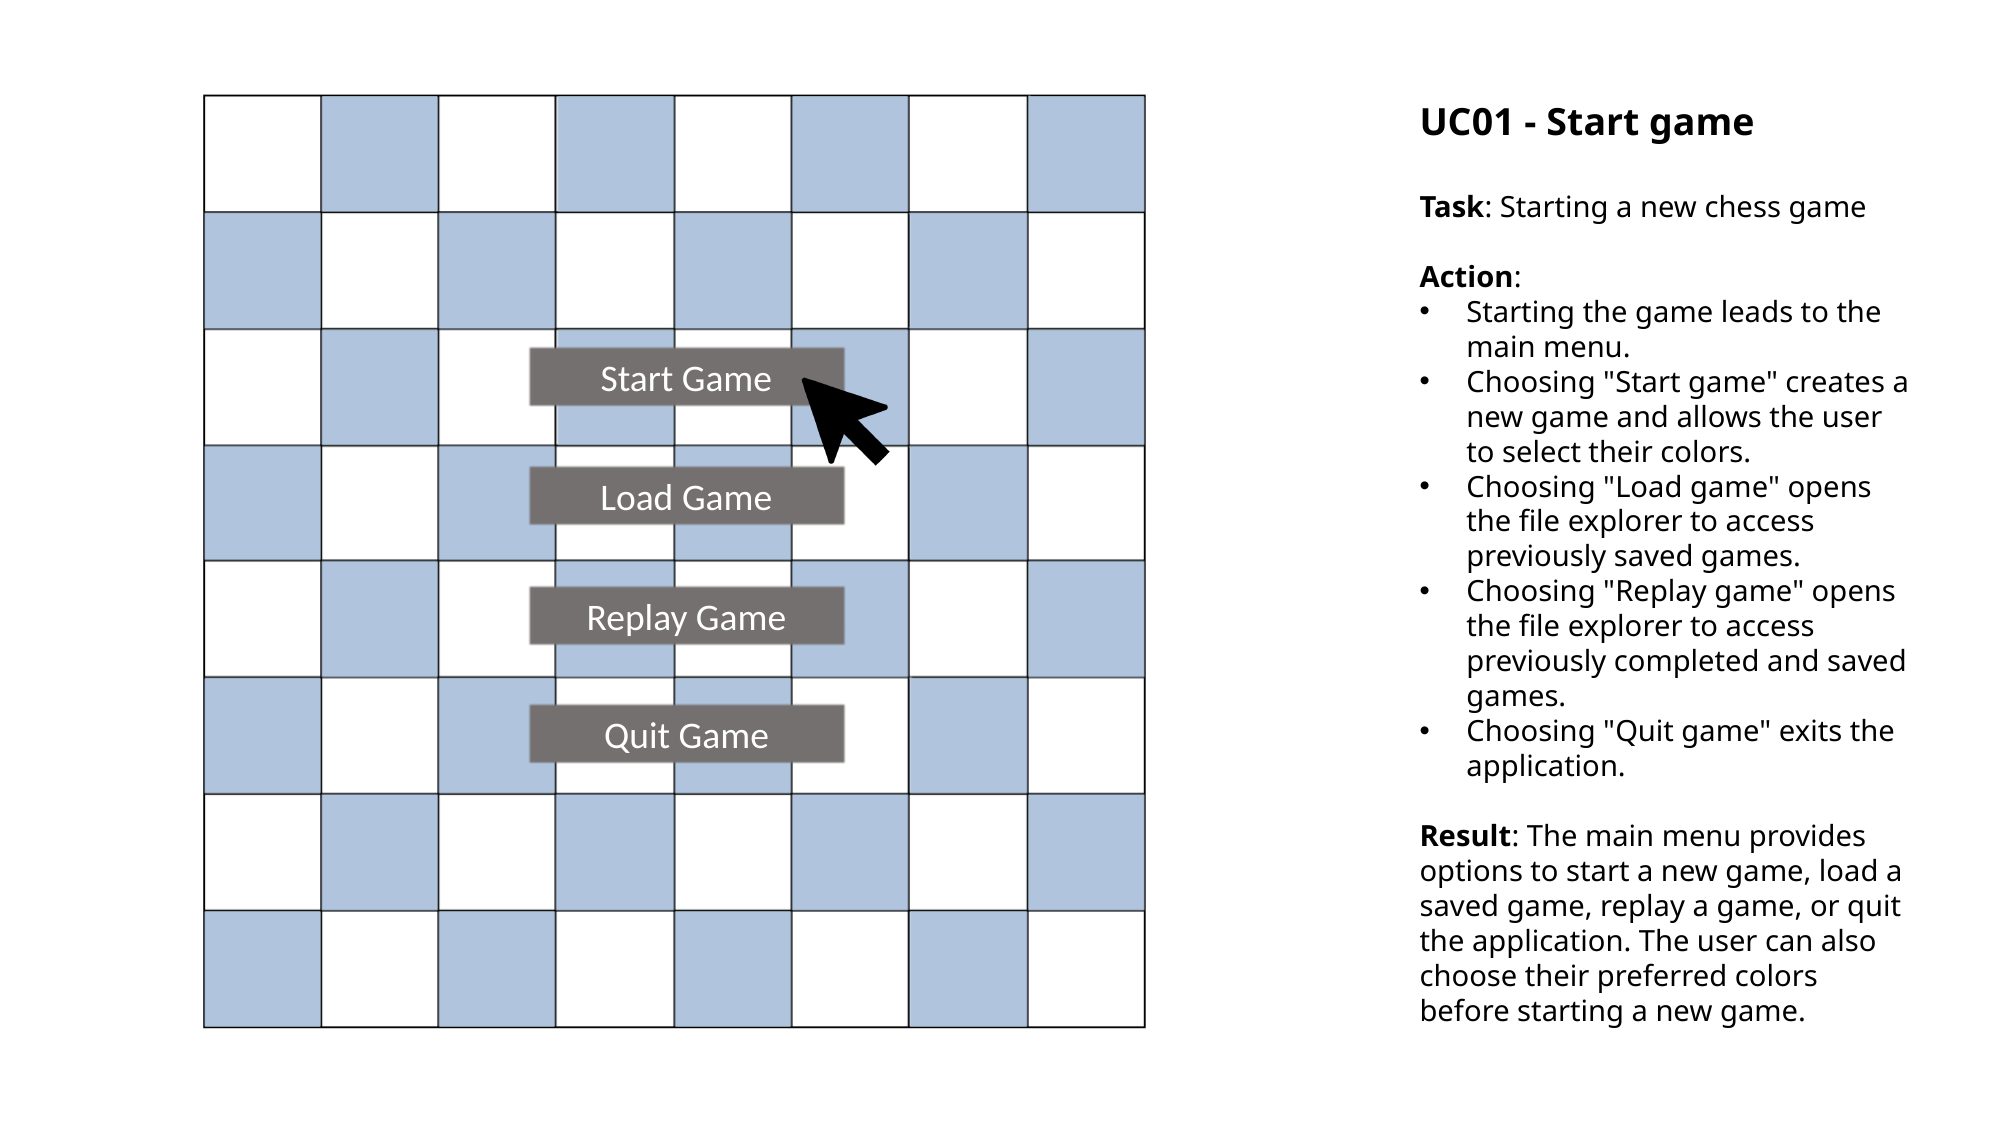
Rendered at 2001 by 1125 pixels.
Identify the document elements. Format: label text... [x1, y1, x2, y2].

picture [144, 86, 1234, 1042]
text_box UC01 - Start game Task: Starting a new chess game Action: Starting the game leads to the main menu. Choosing "Start game" creates a new game and allows the user to select their colors. Choosing "Load game" opens the file explorer to access previously saved games. Choosing "Replay game" opens the file explorer to access previously completed and saved games. Choosing "Quit game" exits the application. Result: The main menu provides options to start a new game, load a saved game, replay a game, or quit the application. The user can also choose their preferred colors before starting a new game. [1404, 90, 1927, 1080]
